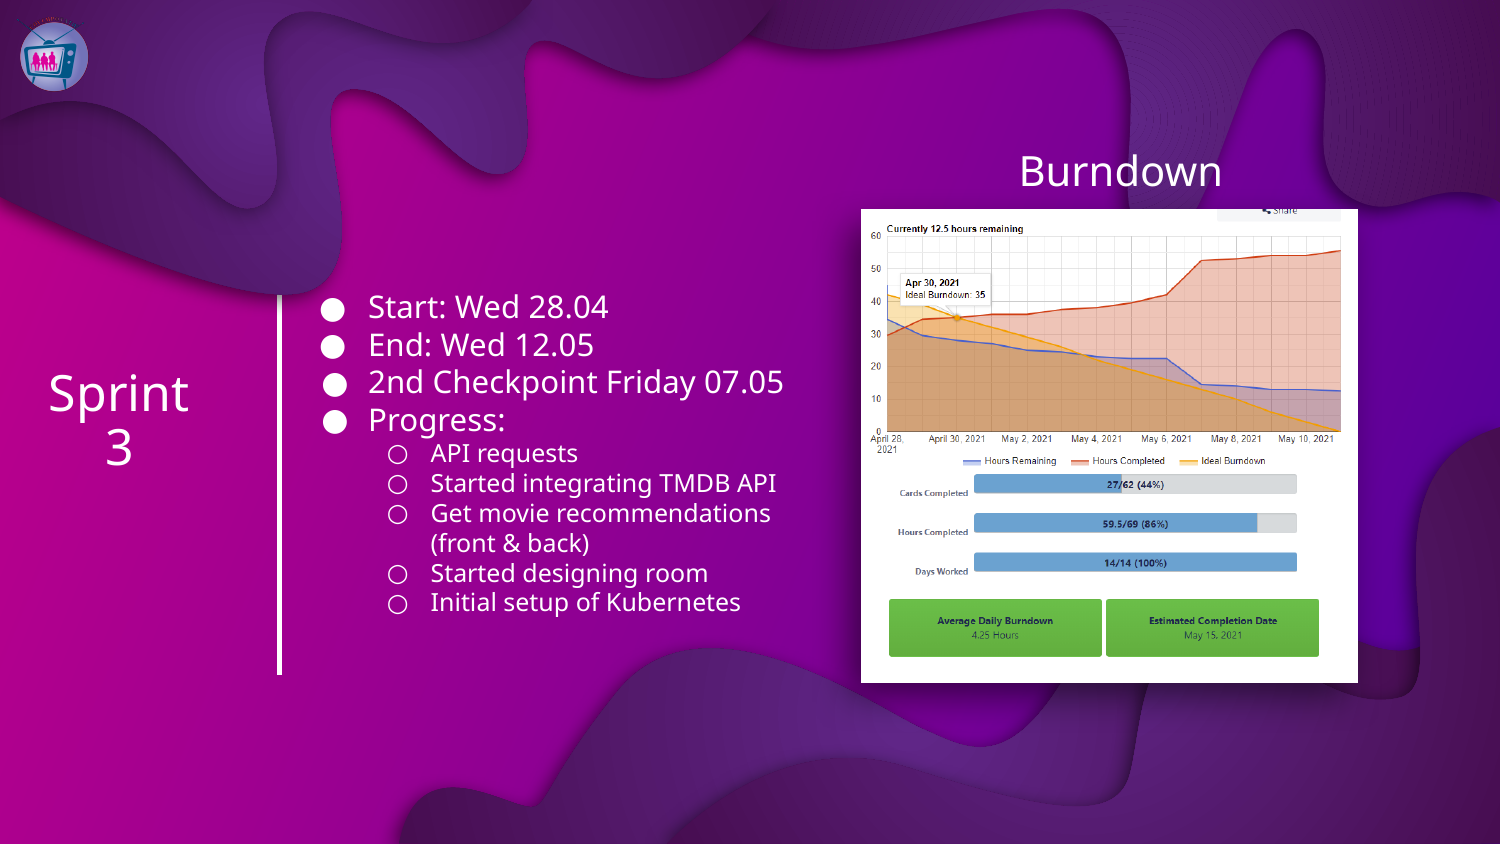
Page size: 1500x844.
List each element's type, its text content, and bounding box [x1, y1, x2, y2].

text_box Burndown [943, 132, 1276, 199]
title Sprint 3 [20, 381, 219, 463]
text_box Start: Wed 28.04 End: Wed 12.05 2nd Checkpoint Friday 07.05 Progress: API requests Started integrating TMDB API Get movie recommendations (front & back) Started designing room Initial setup of Kubernetes [290, 272, 822, 632]
picture [860, 209, 1358, 683]
picture [15, 14, 90, 93]
